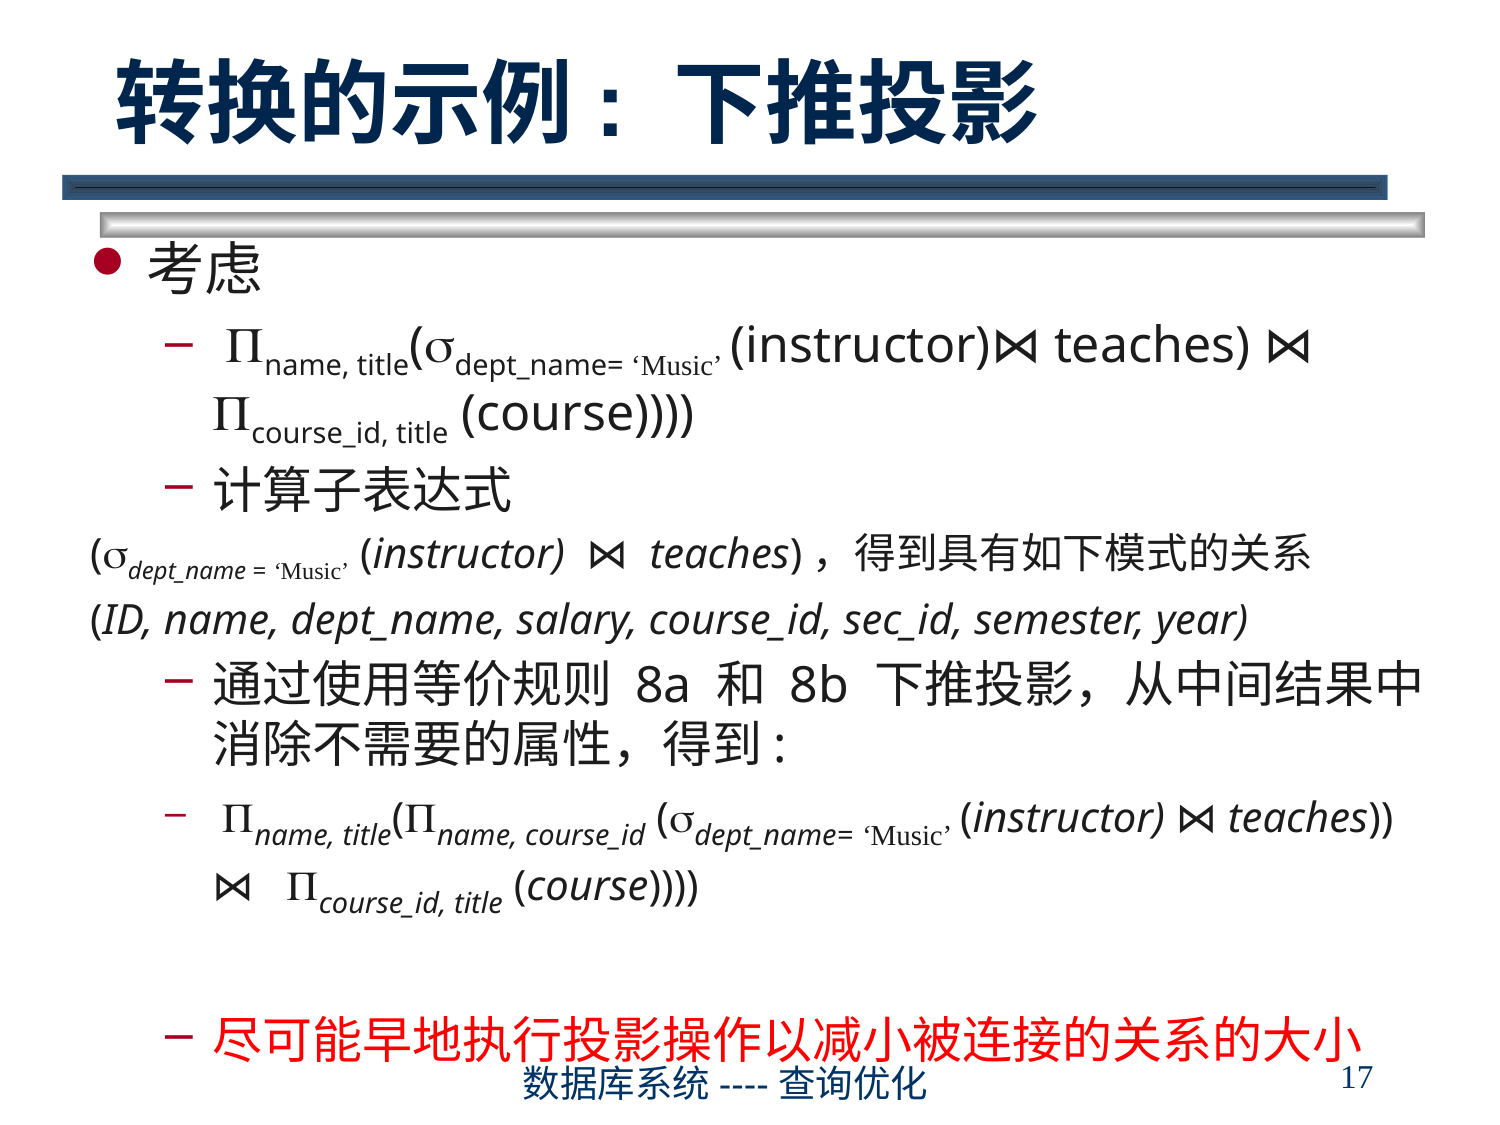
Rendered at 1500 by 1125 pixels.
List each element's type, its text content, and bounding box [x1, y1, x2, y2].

footer 数据库系统----查询优化 [507, 1058, 1206, 1113]
title 转换的示例: 下推投影 [99, 62, 1375, 163]
slide_number 17 [1324, 1049, 1489, 1101]
list 考虑 name, title(dept_name= ‘Music’ (instructor)⋈ teaches) ⋈ course_id, title (course)))) 计算子表达式 (dept_name = ‘Music’ (instructor) ⋈ teaches)，得到具有如下模式的关系 (ID, name, dept_name, salary, course_id, sec_id, semester, year) 通过使用等价规则 8a 和 8b 下推投影，从中间结果中消除不需要的属性，得到: name, title(name, course_id (dept_name= ‘Music’ (instructor) ⋈ teaches)) ⋈ course_id, title (course)))) 尽可能早地执行投影操作以减小被连接的关系的大小 [75, 224, 1450, 1025]
